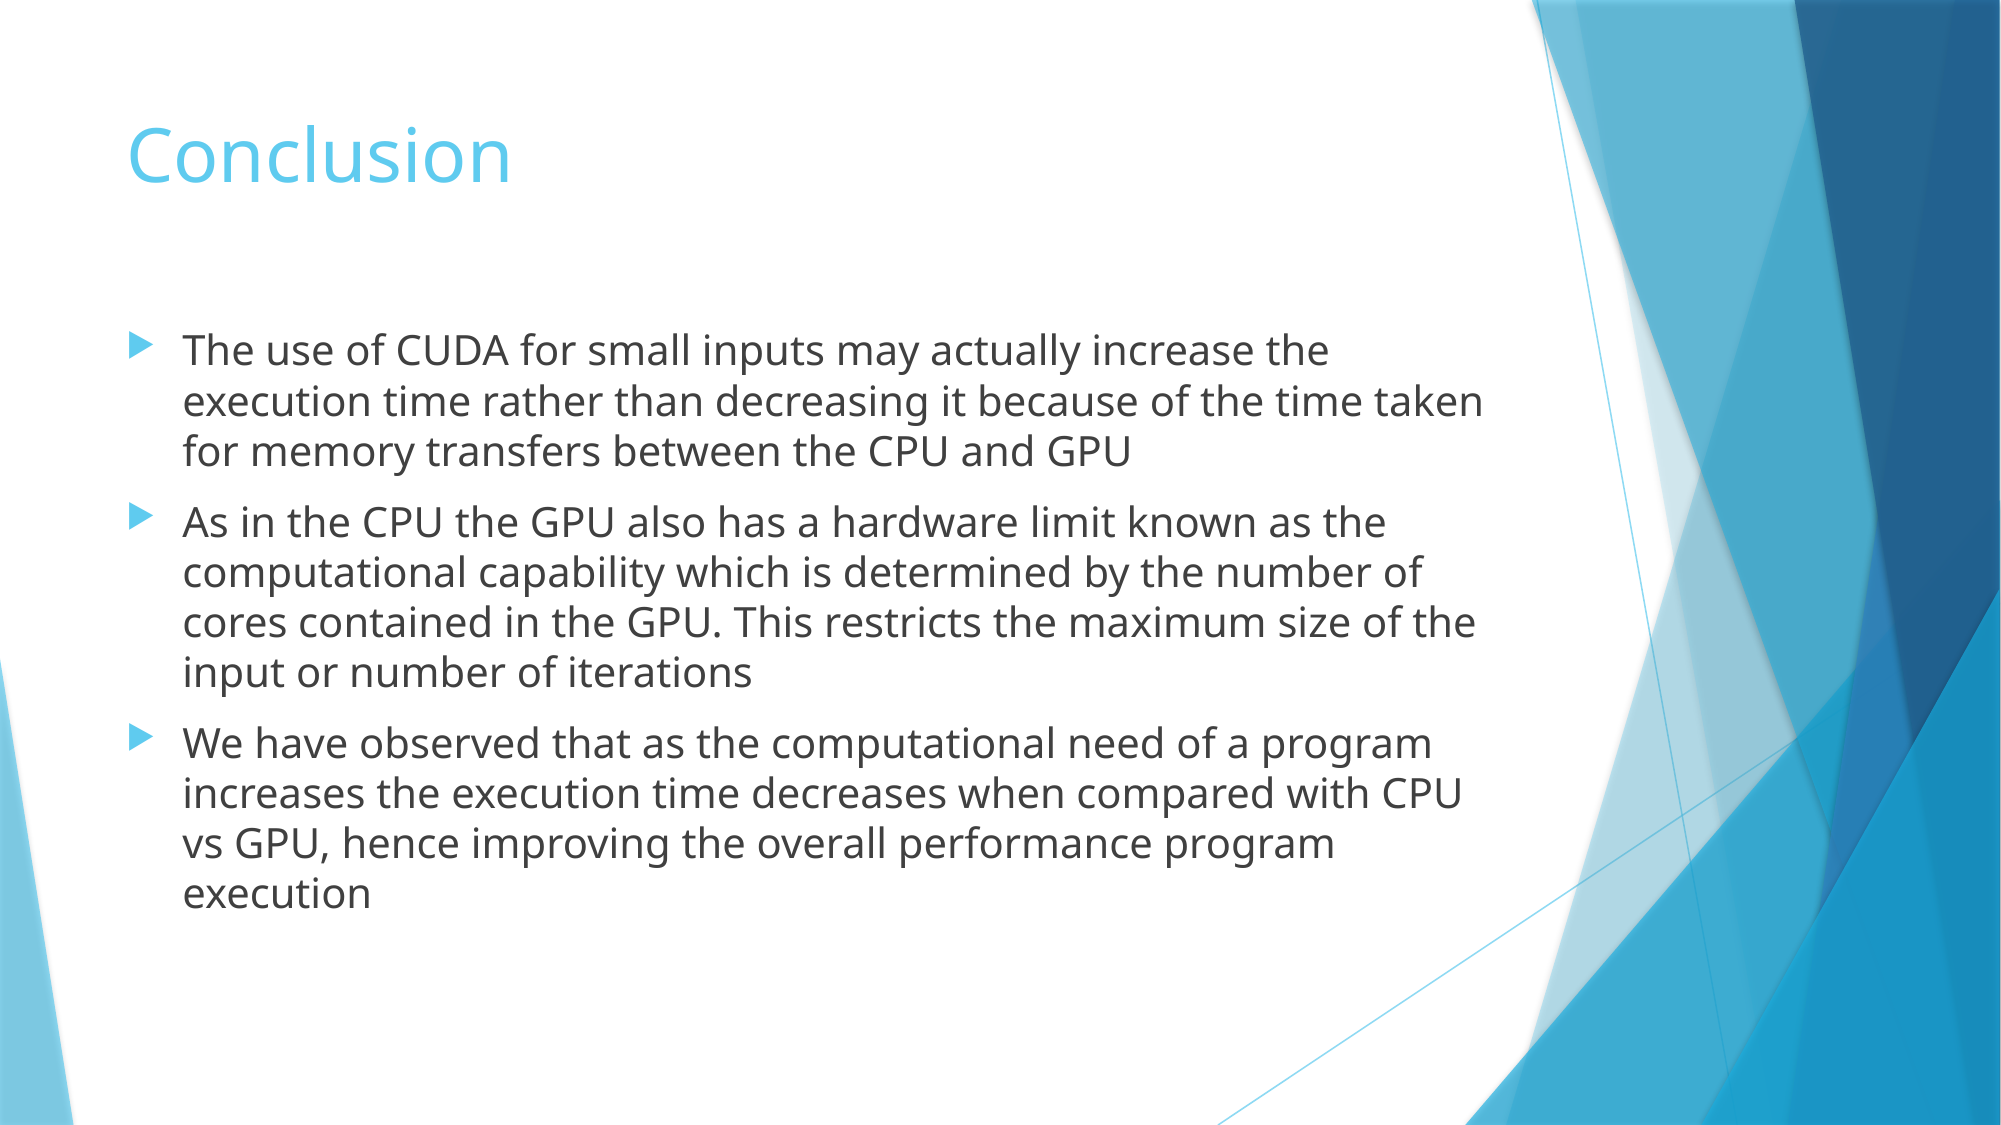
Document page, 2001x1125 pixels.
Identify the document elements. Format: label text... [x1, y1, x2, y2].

list The use of CUDA for small inputs may actually increase the execution time rather than decreasing it because of the time taken for memory transfers between the CPU and GPU As in the CPU the GPU also has a hardware limit known as the computational capability which is determined by the number of cores contained in the GPU. This restricts the maximum size of the input or number of iterations We have observed that as the computational need of a program increases the execution time decreases when compared with CPU vs GPU, hence improving the overall performance program execution [111, 316, 1522, 954]
title Conclusion [111, 99, 1522, 316]
